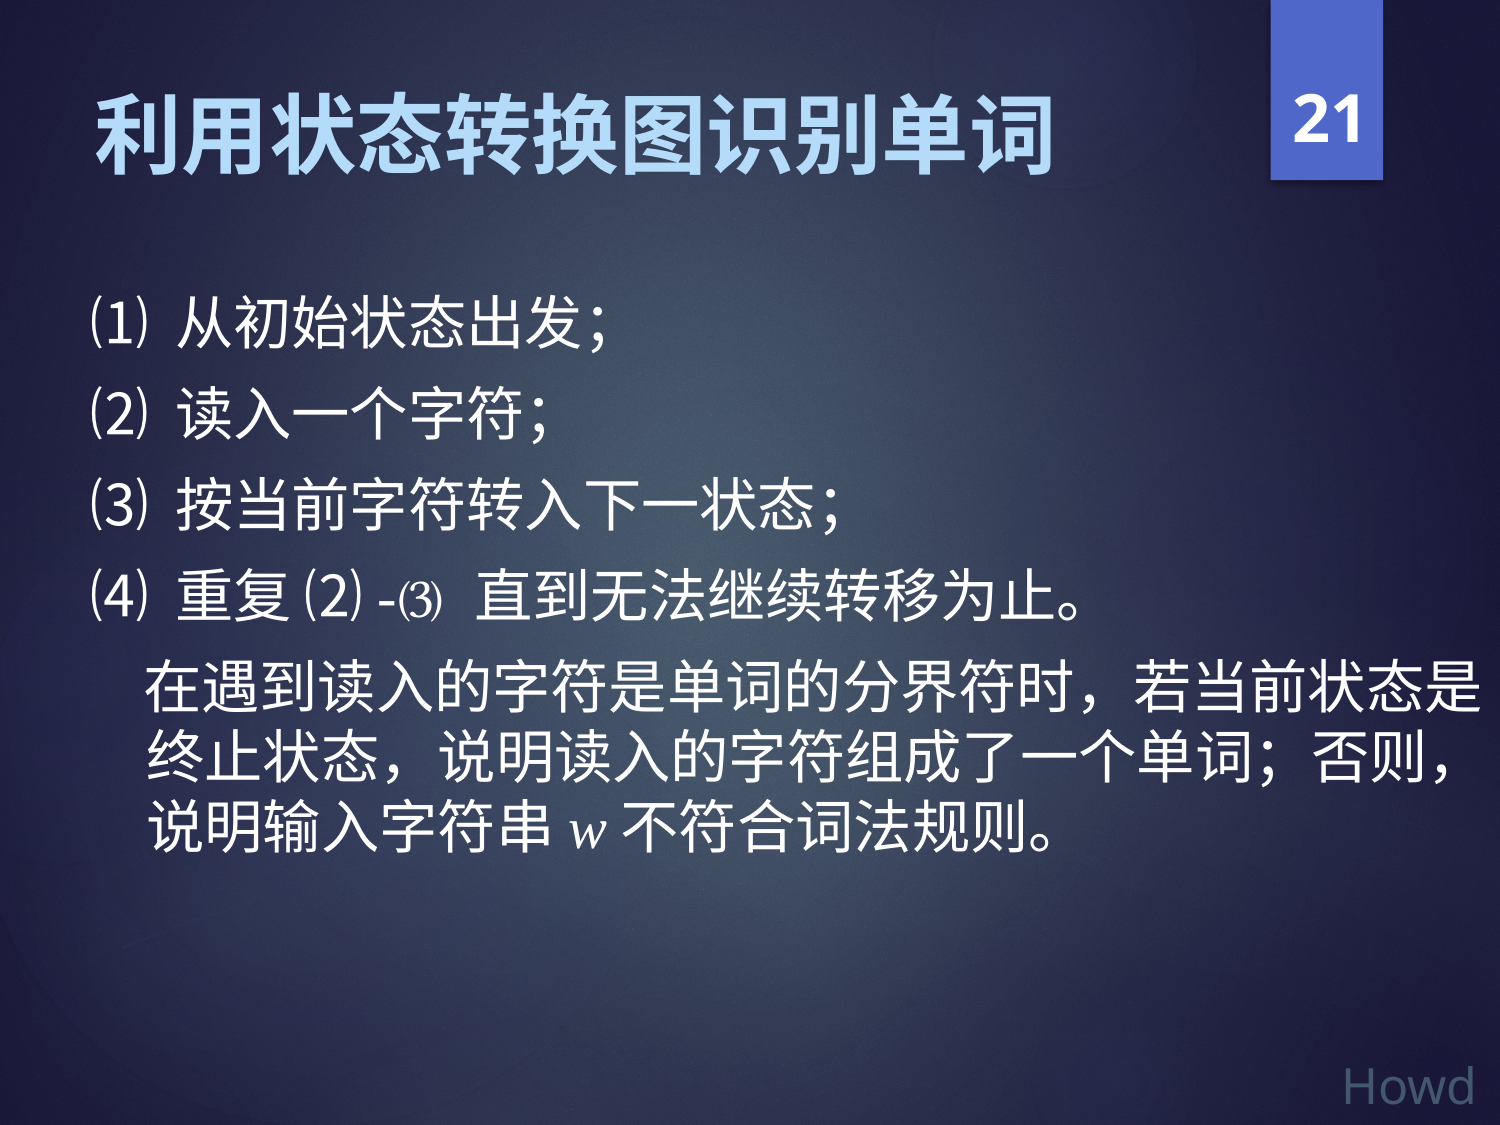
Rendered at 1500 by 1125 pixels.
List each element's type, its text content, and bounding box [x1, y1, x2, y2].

text_box 21 [1269, 48, 1392, 175]
list ⑴ 从初始状态出发； ⑵ 读入一个字符； ⑶ 按当前字符转入下一状态； ⑷ 重复 ⑵-⑶ 直到无法继续转移为止。 在遇到读入的字符是单词的分界符时，若当前状态是终止状态，说明读入的字符组成了一个单词；否则，说明输入字符串w不符合词法规则。 [75, 278, 1500, 1024]
title 利用状态转换图识别单词 [78, 88, 1321, 176]
